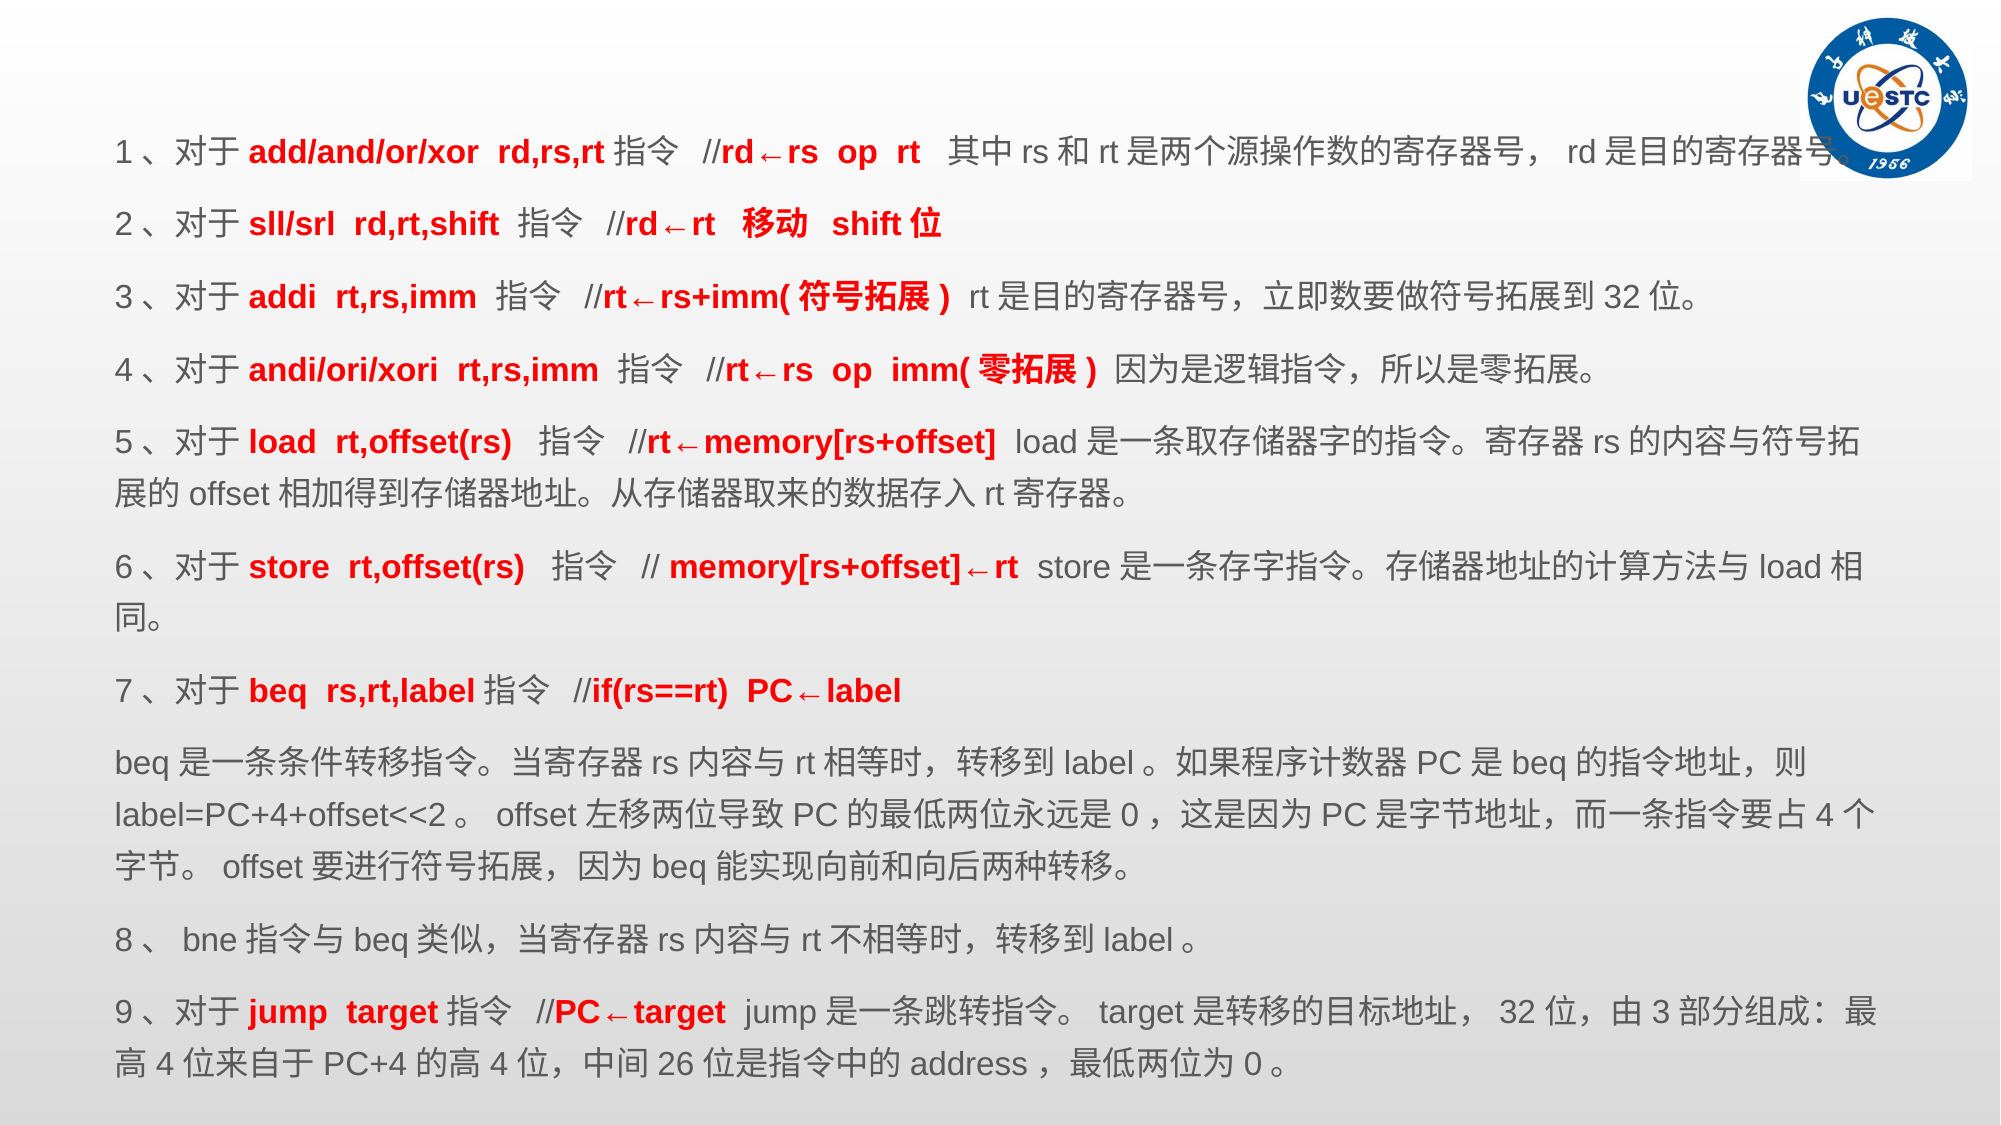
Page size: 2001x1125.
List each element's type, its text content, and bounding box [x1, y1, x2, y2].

list 1、对于add/and/or/xor rd,rs,rt指令 //rd←rs op rt 其中rs和rt是两个源操作数的寄存器号，rd是目的寄存器号。 2、对于sll/srl rd,rt,shift 指令 //rd←rt 移动 shift位 3、对于addi rt,rs,imm 指令 //rt←rs+imm(符号拓展) rt是目的寄存器号，立即数要做符号拓展到32位。 4、对于andi/ori/xori rt,rs,imm 指令 //rt←rs op imm(零拓展) 因为是逻辑指令，所以是零拓展。 5、对于load rt,offset(rs) 指令 //rt←memory[rs+offset] load是一条取存储器字的指令。寄存器rs的内容与符号拓展的offset相加得到存储器地址。从存储器取来的数据存入rt寄存器。 6、对于store rt,offset(rs) 指令 // memory[rs+offset]←rt store是一条存字指令。存储器地址的计算方法与load相同。 7、对于beq rs,rt,label指令 //if(rs==rt) PC←label beq是一条条件转移指令。当寄存器rs内容与rt相等时，转移到label。如果程序计数器PC是beq的指令地址，则label=PC+4+offset<<2。offset左移两位导致PC的最低两位永远是0，这是因为PC是字节地址，而一条指令要占4个字节。offset要进行符号拓展，因为beq能实现向前和向后两种转移。 8、bne指令与beq类似，当寄存器rs内容与rt不相等时，转移到label。 9、对于jump target指令 //PC←target jump是一条跳转指令。target是转移的目标地址，32位，由3部分组成：最高4位来自于PC+4的高4位，中间26位是指令中的address，最低两位为0。 [99, 110, 1900, 1125]
picture [1800, 14, 1972, 181]
